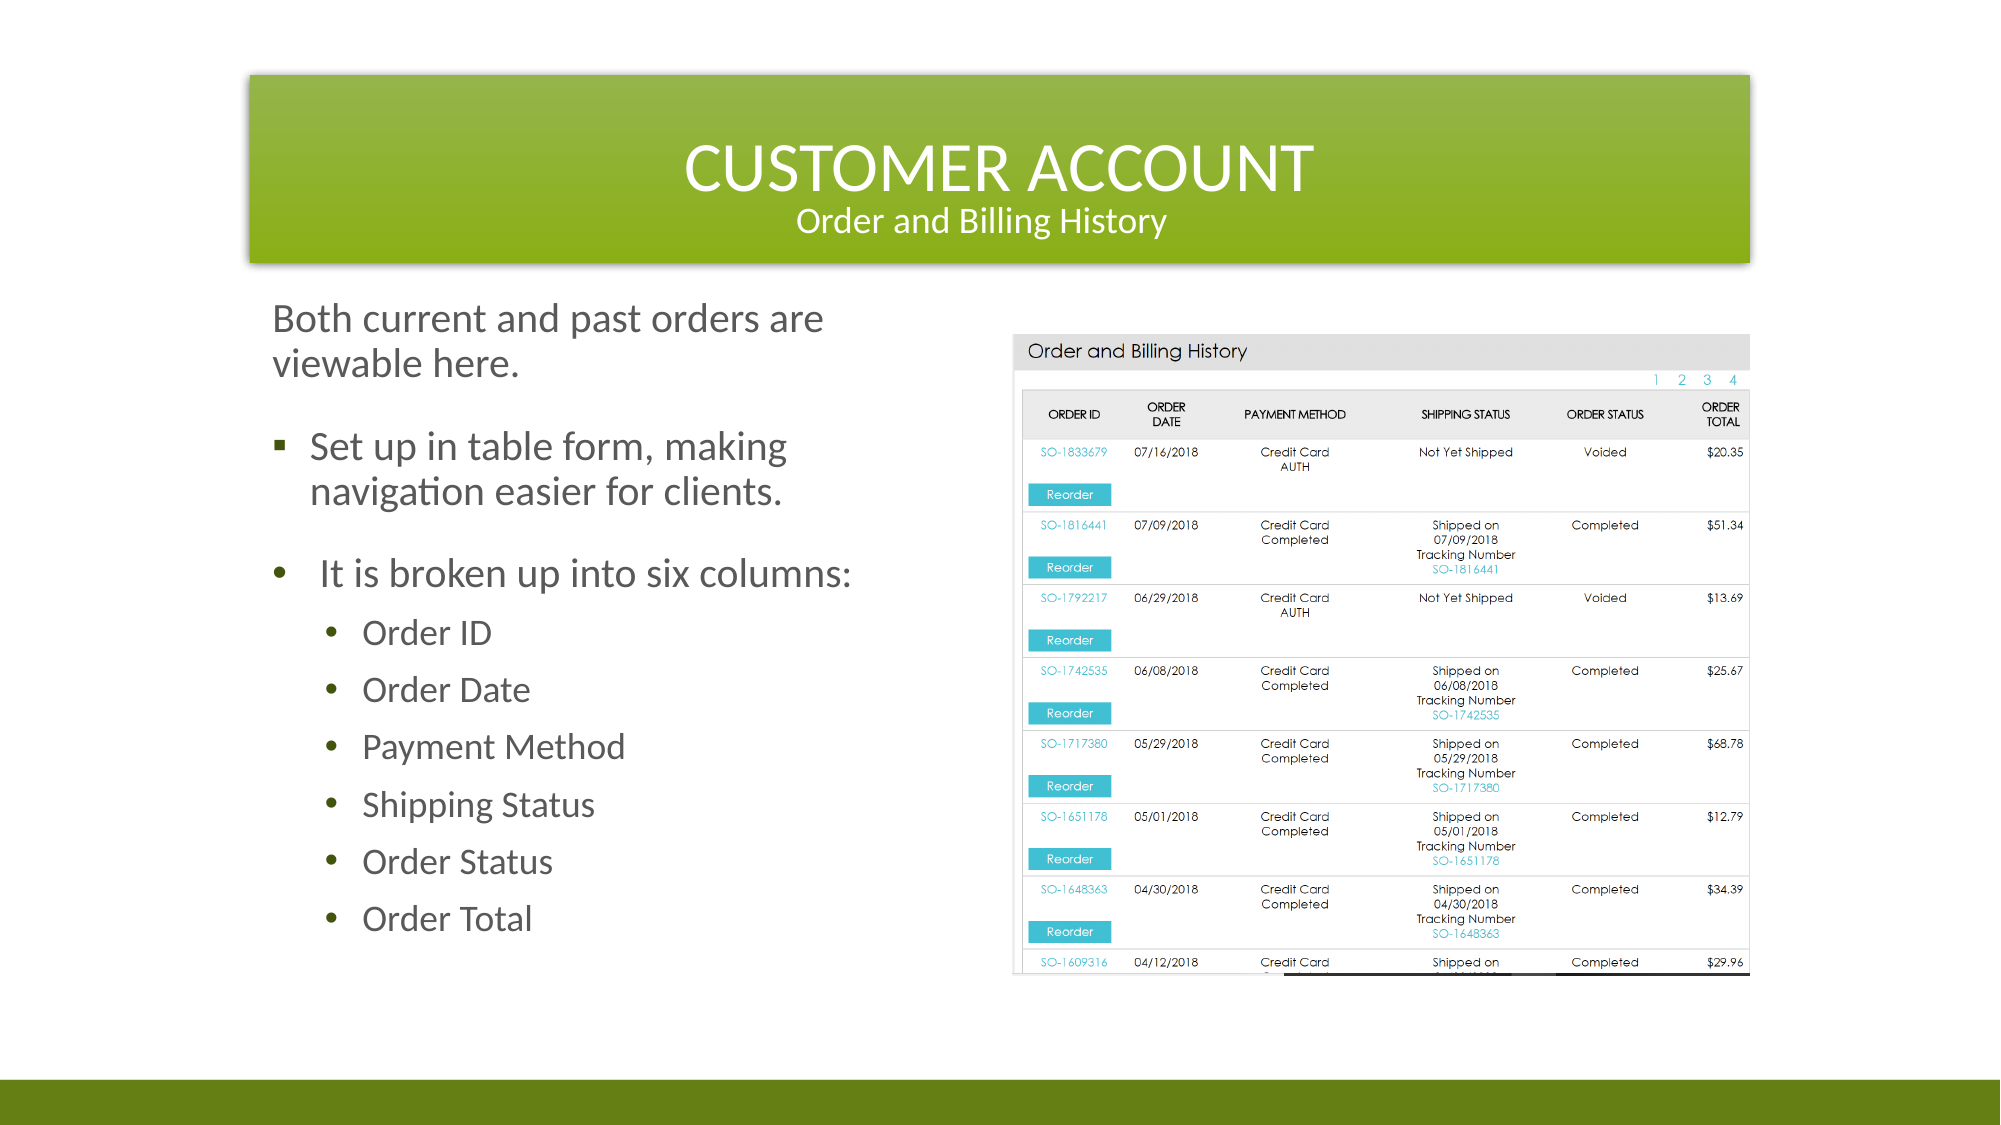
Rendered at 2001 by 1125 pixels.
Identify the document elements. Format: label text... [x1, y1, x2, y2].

text_box Order and Billing History [781, 189, 1411, 249]
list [1012, 334, 1750, 976]
list Both current and past orders are viewable here. Set up in table form, making navigation easier for clients. It is broken up into six columns: Order ID Order Date Payment Method Shipping Status Order Status Order Total [249, 289, 988, 1021]
title Customer Account [249, 75, 1750, 263]
